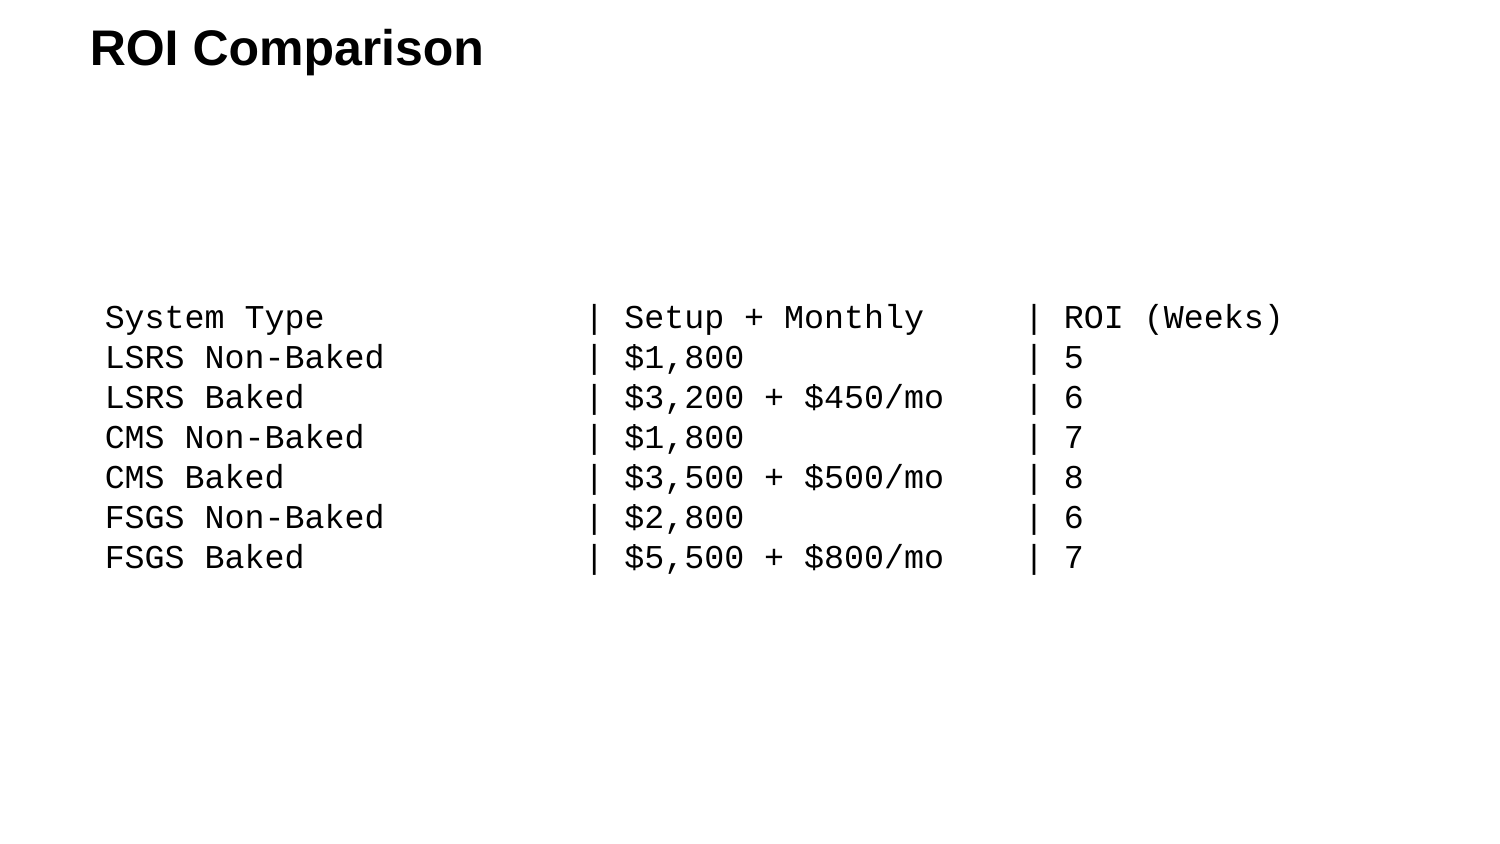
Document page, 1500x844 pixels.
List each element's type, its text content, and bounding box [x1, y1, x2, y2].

text_box System Type | Setup + Monthly | ROI (Weeks) LSRS Non-Baked | $1,800 | 5 LSRS Baked | $3,200 + $450/mo | 6 CMS Non-Baked | $1,800 | 7 CMS Baked | $3,500 + $500/mo | 8 FSGS Non-Baked | $2,800 | 6 FSGS Baked | $5,500 + $800/mo | 7 [89, 149, 1410, 720]
